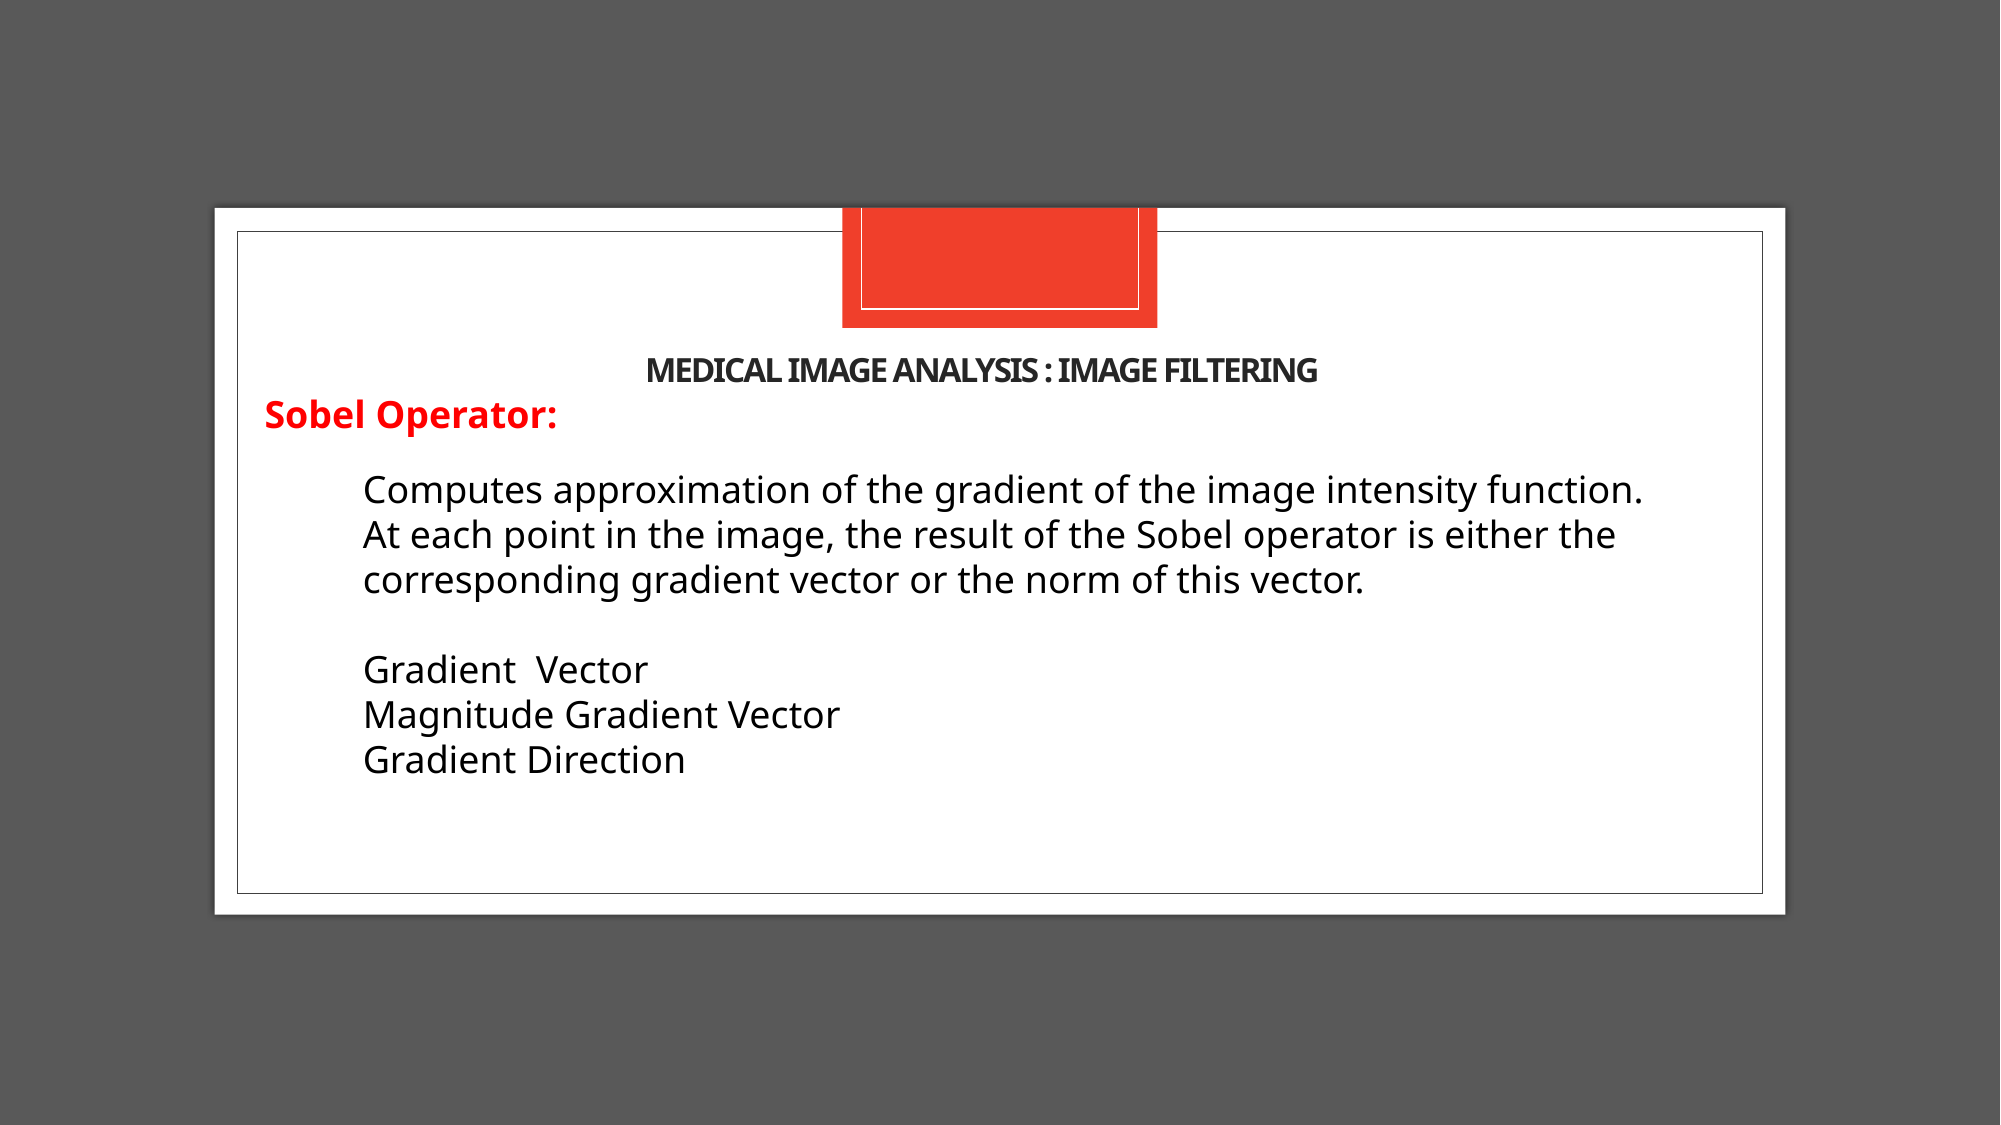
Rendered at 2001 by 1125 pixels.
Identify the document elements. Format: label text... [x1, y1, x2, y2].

title Medical image analysis : image filtering [249, 335, 1716, 411]
text_box Sobel Operator: [249, 383, 1250, 443]
